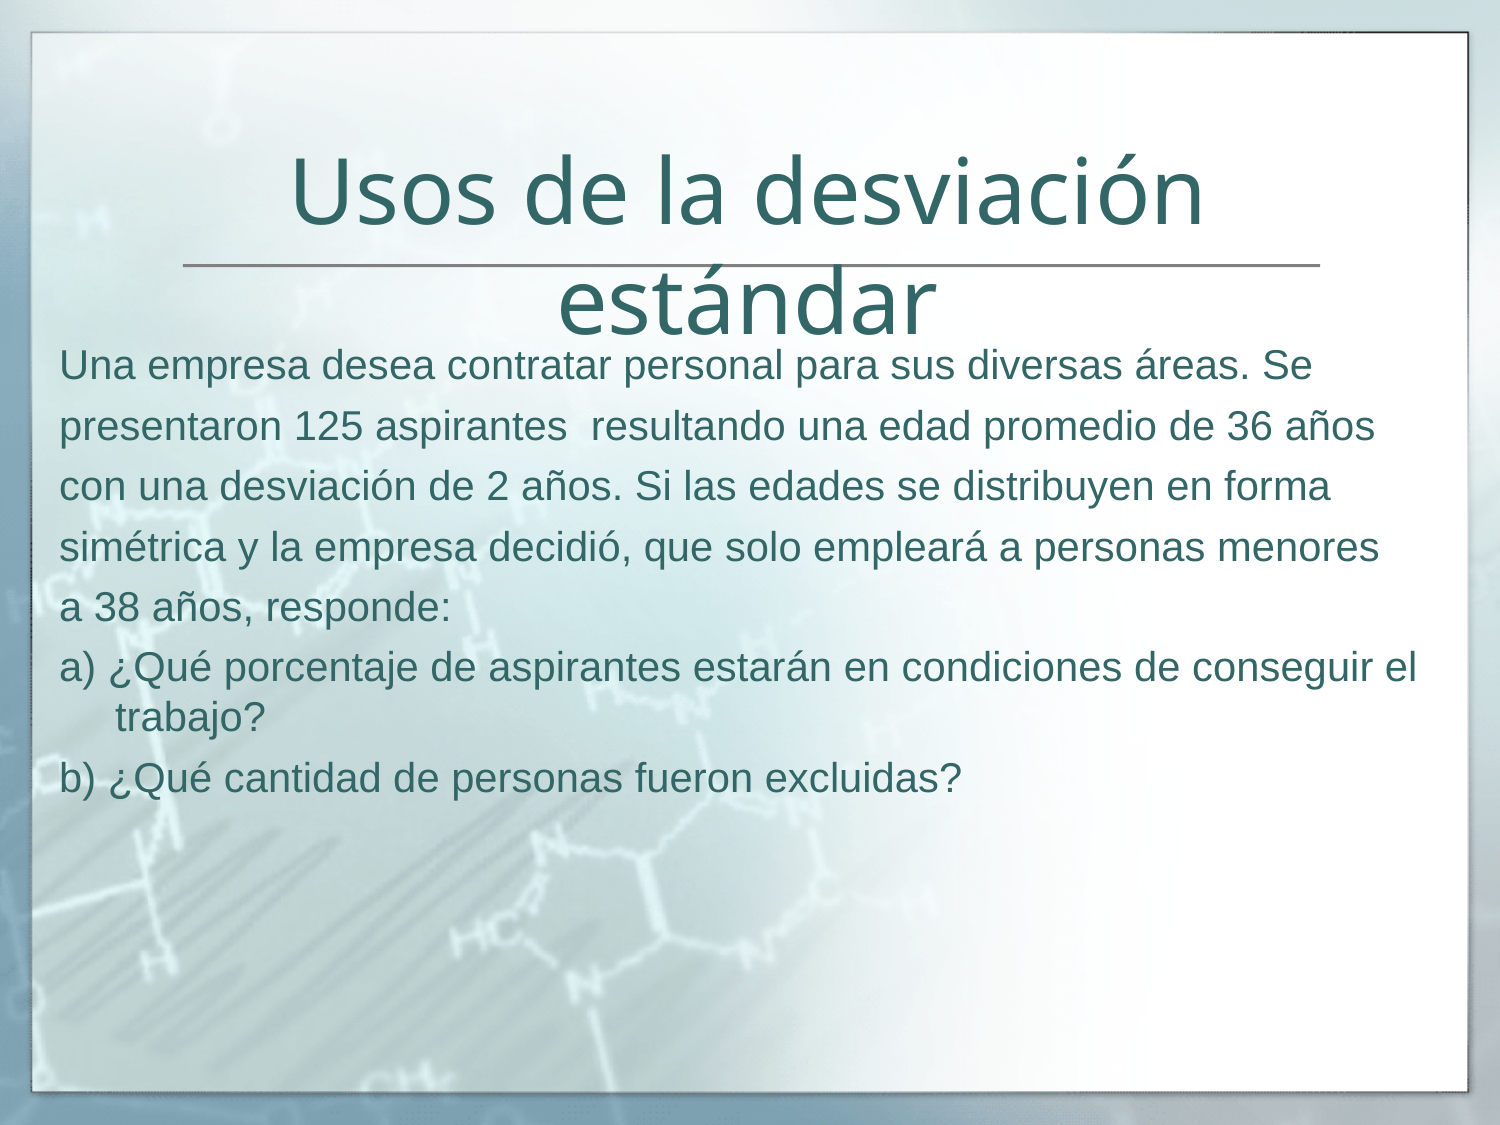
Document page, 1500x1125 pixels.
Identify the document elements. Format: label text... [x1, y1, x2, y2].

text_box Una empresa desea contratar personal para sus diversas áreas. Se presentaron 125 aspirantes resultando una edad promedio de 36 años con una desviación de 2 años. Si las edades se distribuyen en forma simétrica y la empresa decidió, que solo empleará a personas menores a 38 años, responde: a) ¿Qué porcentaje de aspirantes estarán en condiciones de conseguir el trabajo? b) ¿Qué cantidad de personas fueron excluidas? [58, 338, 1500, 1082]
text_box Usos de la desviación estándar [72, 125, 1423, 313]
picture [0, 0, 1500, 1125]
